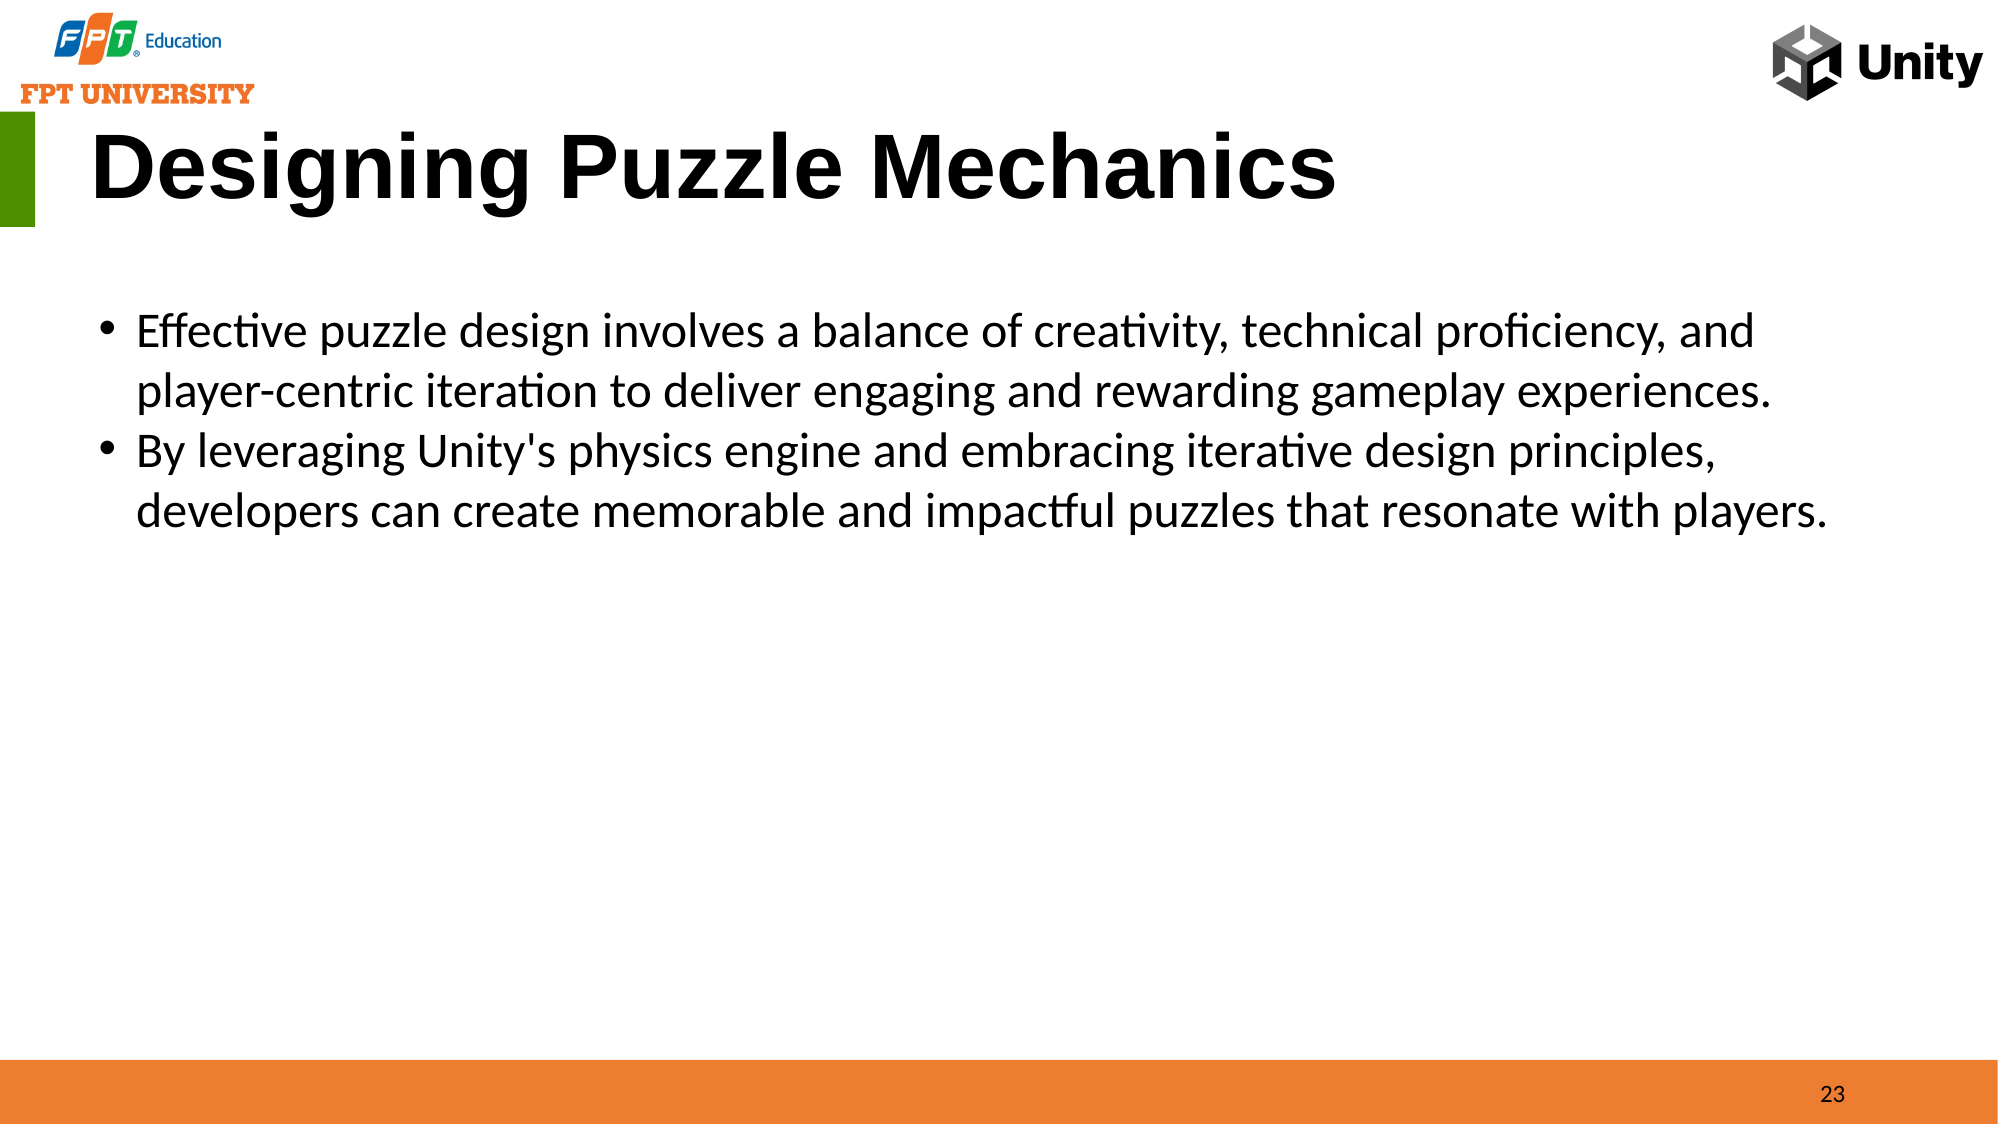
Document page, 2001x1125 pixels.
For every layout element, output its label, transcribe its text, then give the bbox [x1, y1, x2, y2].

picture [4, 4, 263, 109]
slide_number 23 [1412, 1063, 1861, 1122]
title Designing Puzzle Mechanics [37, 111, 1975, 227]
text_box Effective puzzle design involves a balance of creativity, technical proficiency, and player-centric iteration to deliver engaging and rewarding gameplay experiences. By leveraging Unity's physics engine and embracing iterative design principles, developers can create memorable and impactful puzzles that resonate with players. [83, 289, 1884, 1001]
picture [1765, 0, 1992, 126]
